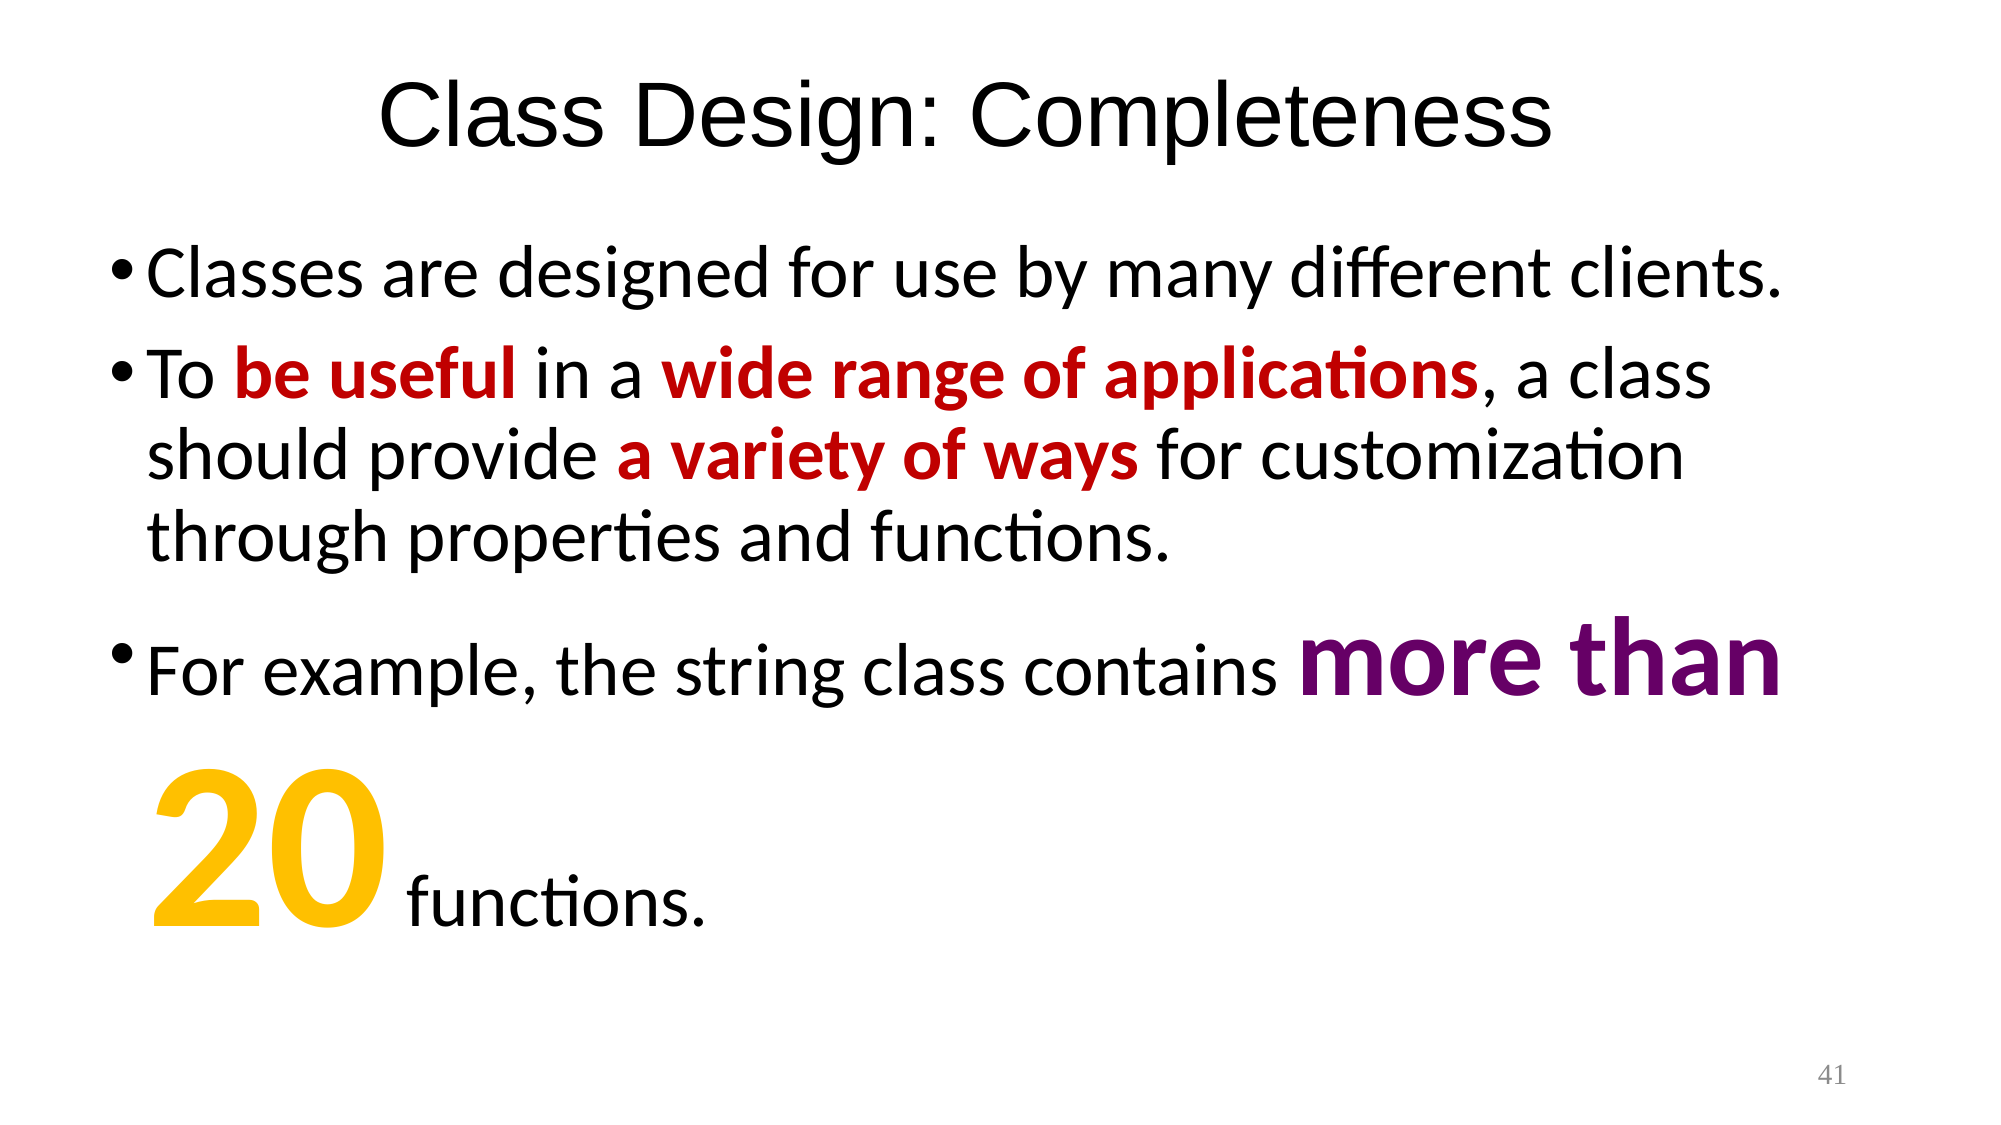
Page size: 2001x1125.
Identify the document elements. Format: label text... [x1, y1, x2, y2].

slide_number 41 [1412, 1042, 1863, 1103]
list Classes are designed for use by many different clients. To be useful in a wide range of applications, a class should provide a variety of ways for customization through properties and functions. For example, the string class contains more than 20 functions. [94, 224, 1948, 1013]
title Class Design: Completeness [362, 50, 1638, 185]
